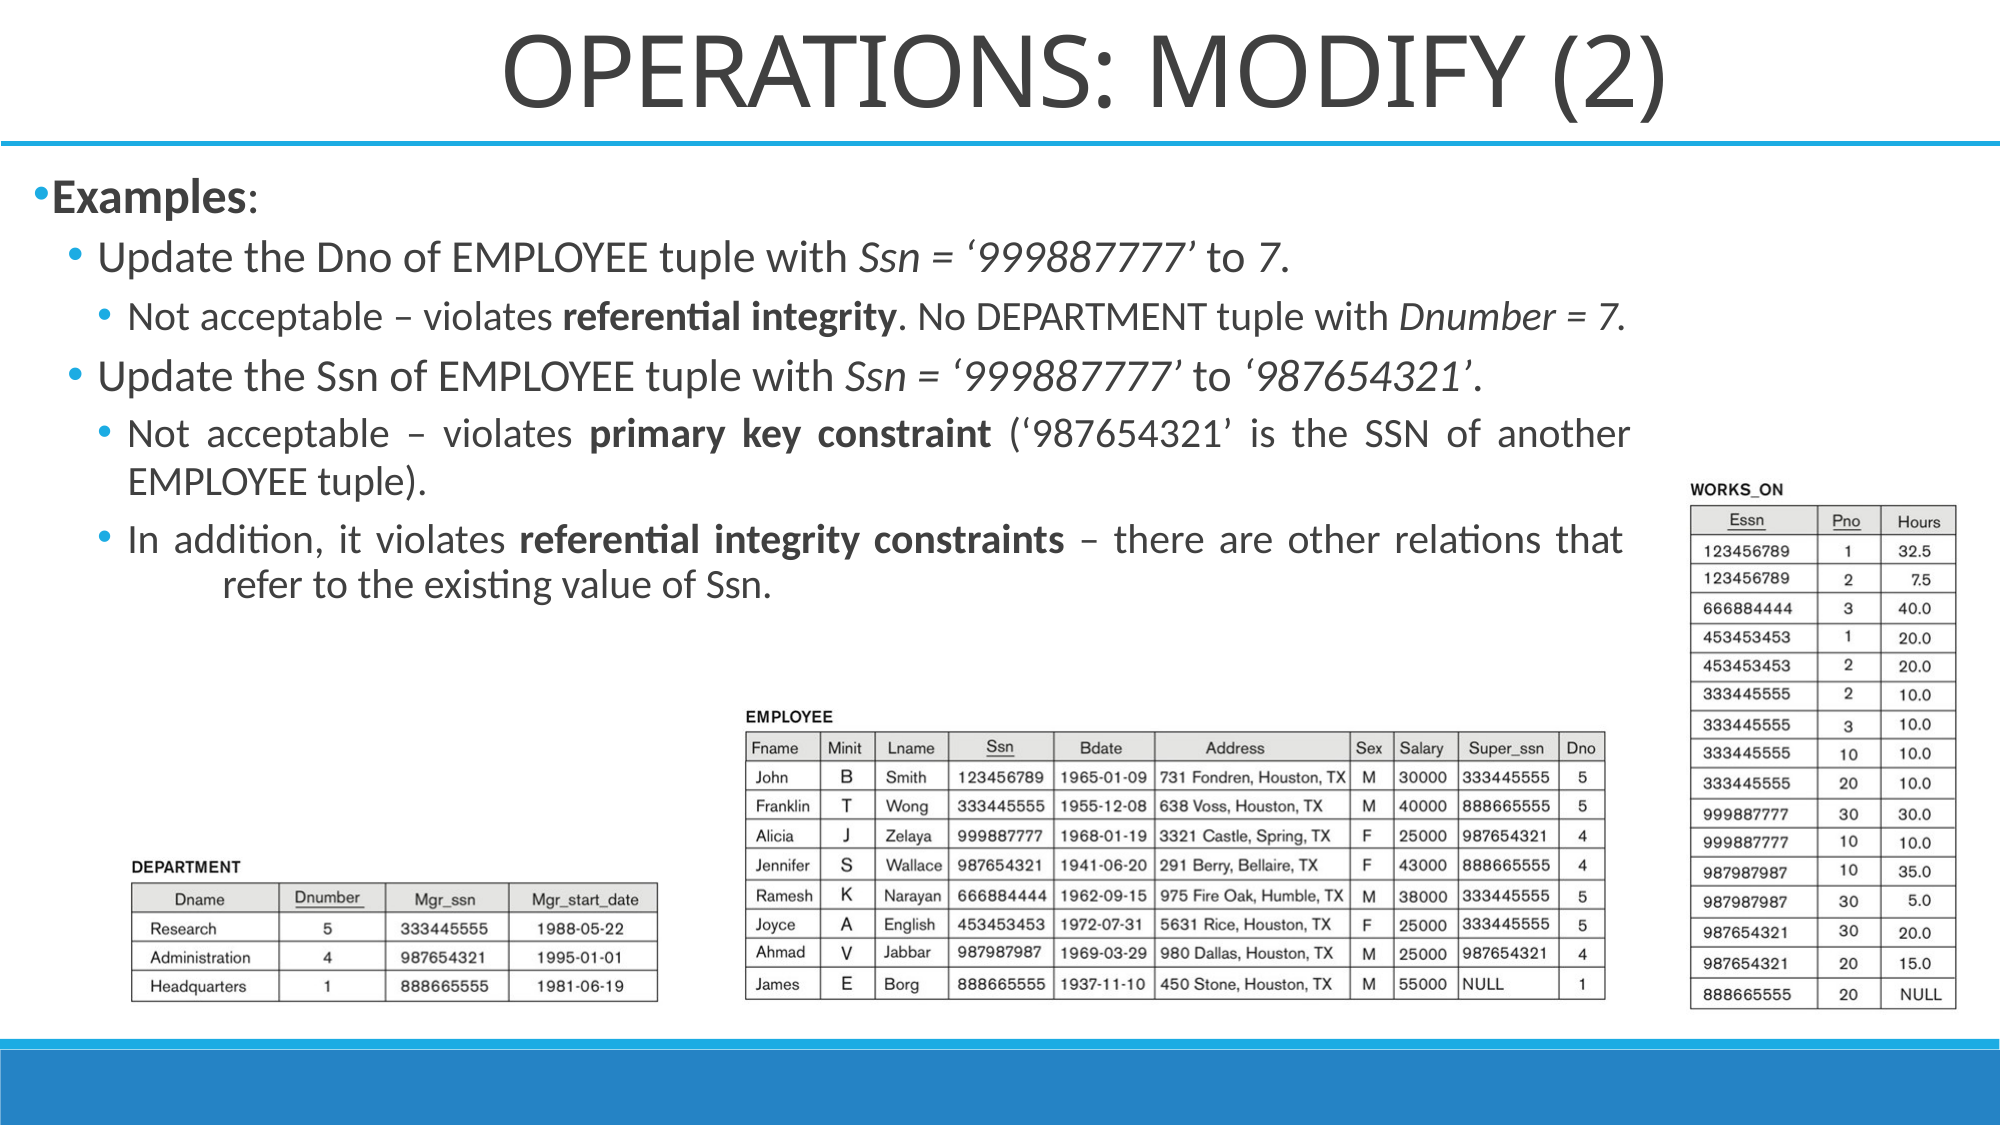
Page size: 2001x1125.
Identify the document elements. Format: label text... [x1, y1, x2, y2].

text_box Examples: Update the Dno of EMPLOYEE tuple with Ssn = ‘999887777’ to 7. Not acceptable – violates referential integrity. No DEPARTMENT tuple with Dnumber = 7. Update the Ssn of EMPLOYEE tuple with Ssn = ‘999887777’ to ‘987654321’. Not acceptable – violates primary key constraint (‘987654321’ is the SSN of another EMPLOYEE tuple). In addition, it violates referential integrity constraints – there are other relations that refer to the existing value of Ssn. [32, 196, 1646, 607]
picture [1686, 478, 1960, 1015]
picture [742, 708, 1610, 1005]
picture [130, 857, 664, 1007]
title OPERATIONS: MODIFY (2) [16, 144, 1984, 196]
title OPERATIONS: MODIFY (2) [16, 5, 1984, 143]
